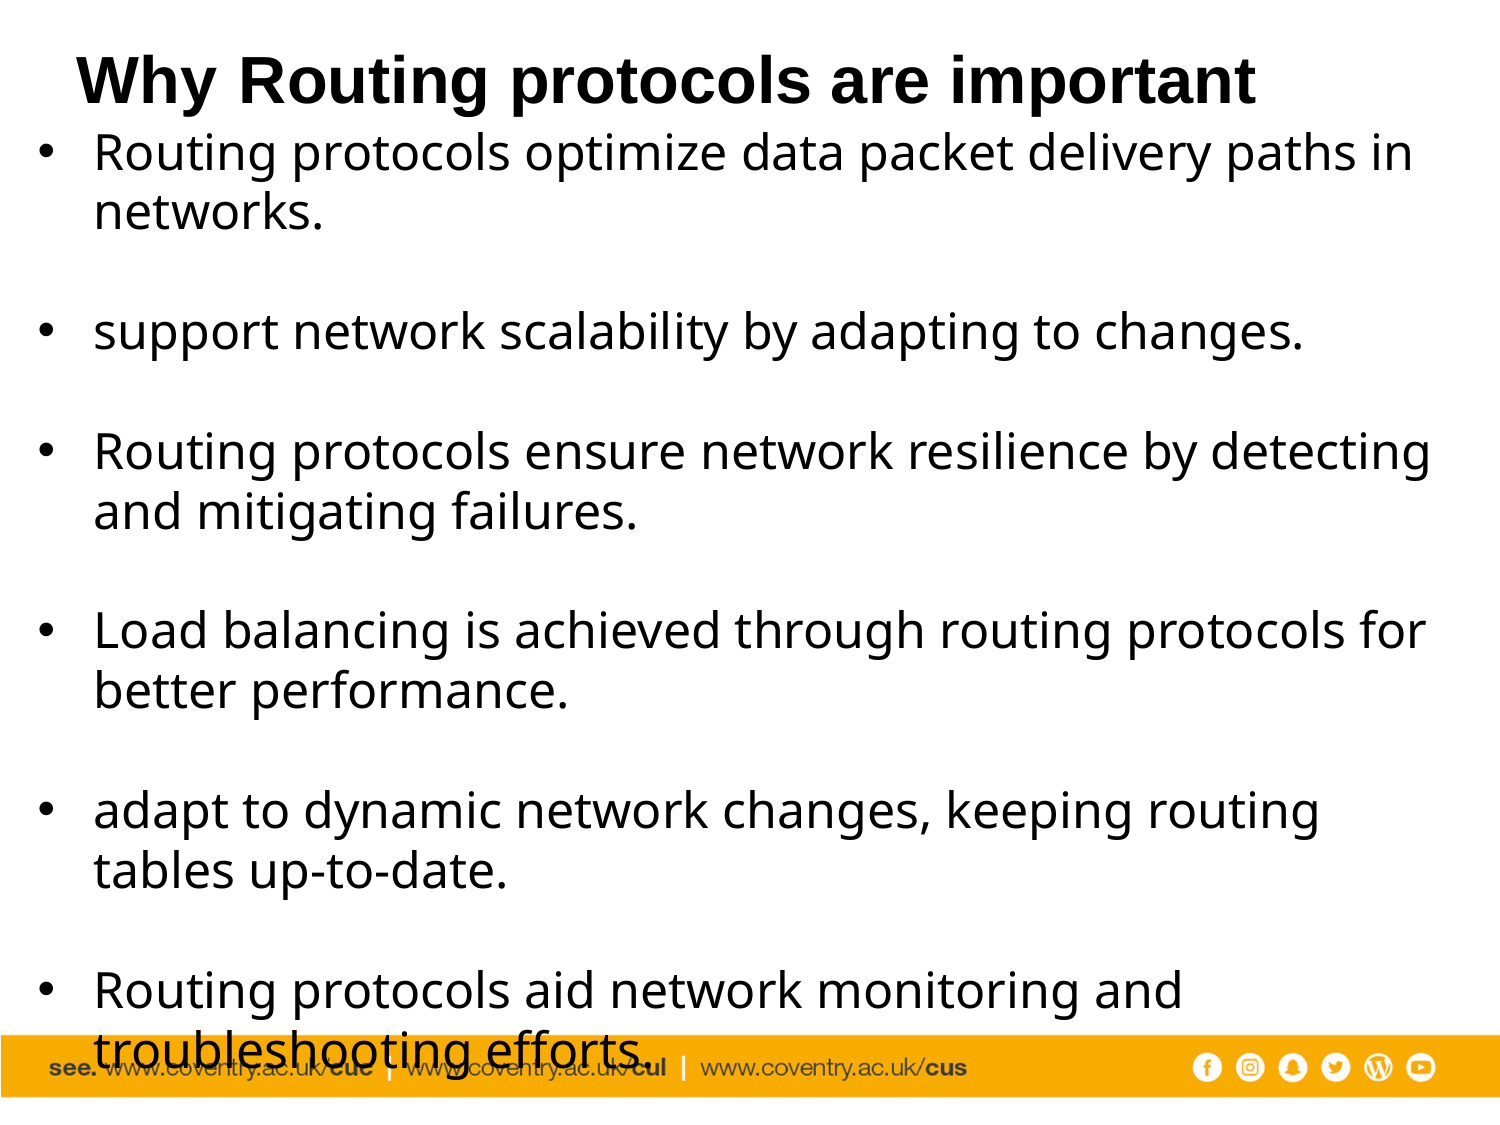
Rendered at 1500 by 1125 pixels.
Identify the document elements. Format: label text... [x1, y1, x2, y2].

title Why Routing protocols are important [76, 24, 1424, 120]
picture [0, 0, 1500, 1125]
list Routing protocols optimize data packet delivery paths in networks. support network scalability by adapting to changes. Routing protocols ensure network resilience by detecting and mitigating failures. Load balancing is achieved through routing protocols for better performance. adapt to dynamic network changes, keeping routing tables up-to-date. Routing protocols aid network monitoring and troubleshooting efforts. [37, 120, 1463, 1027]
